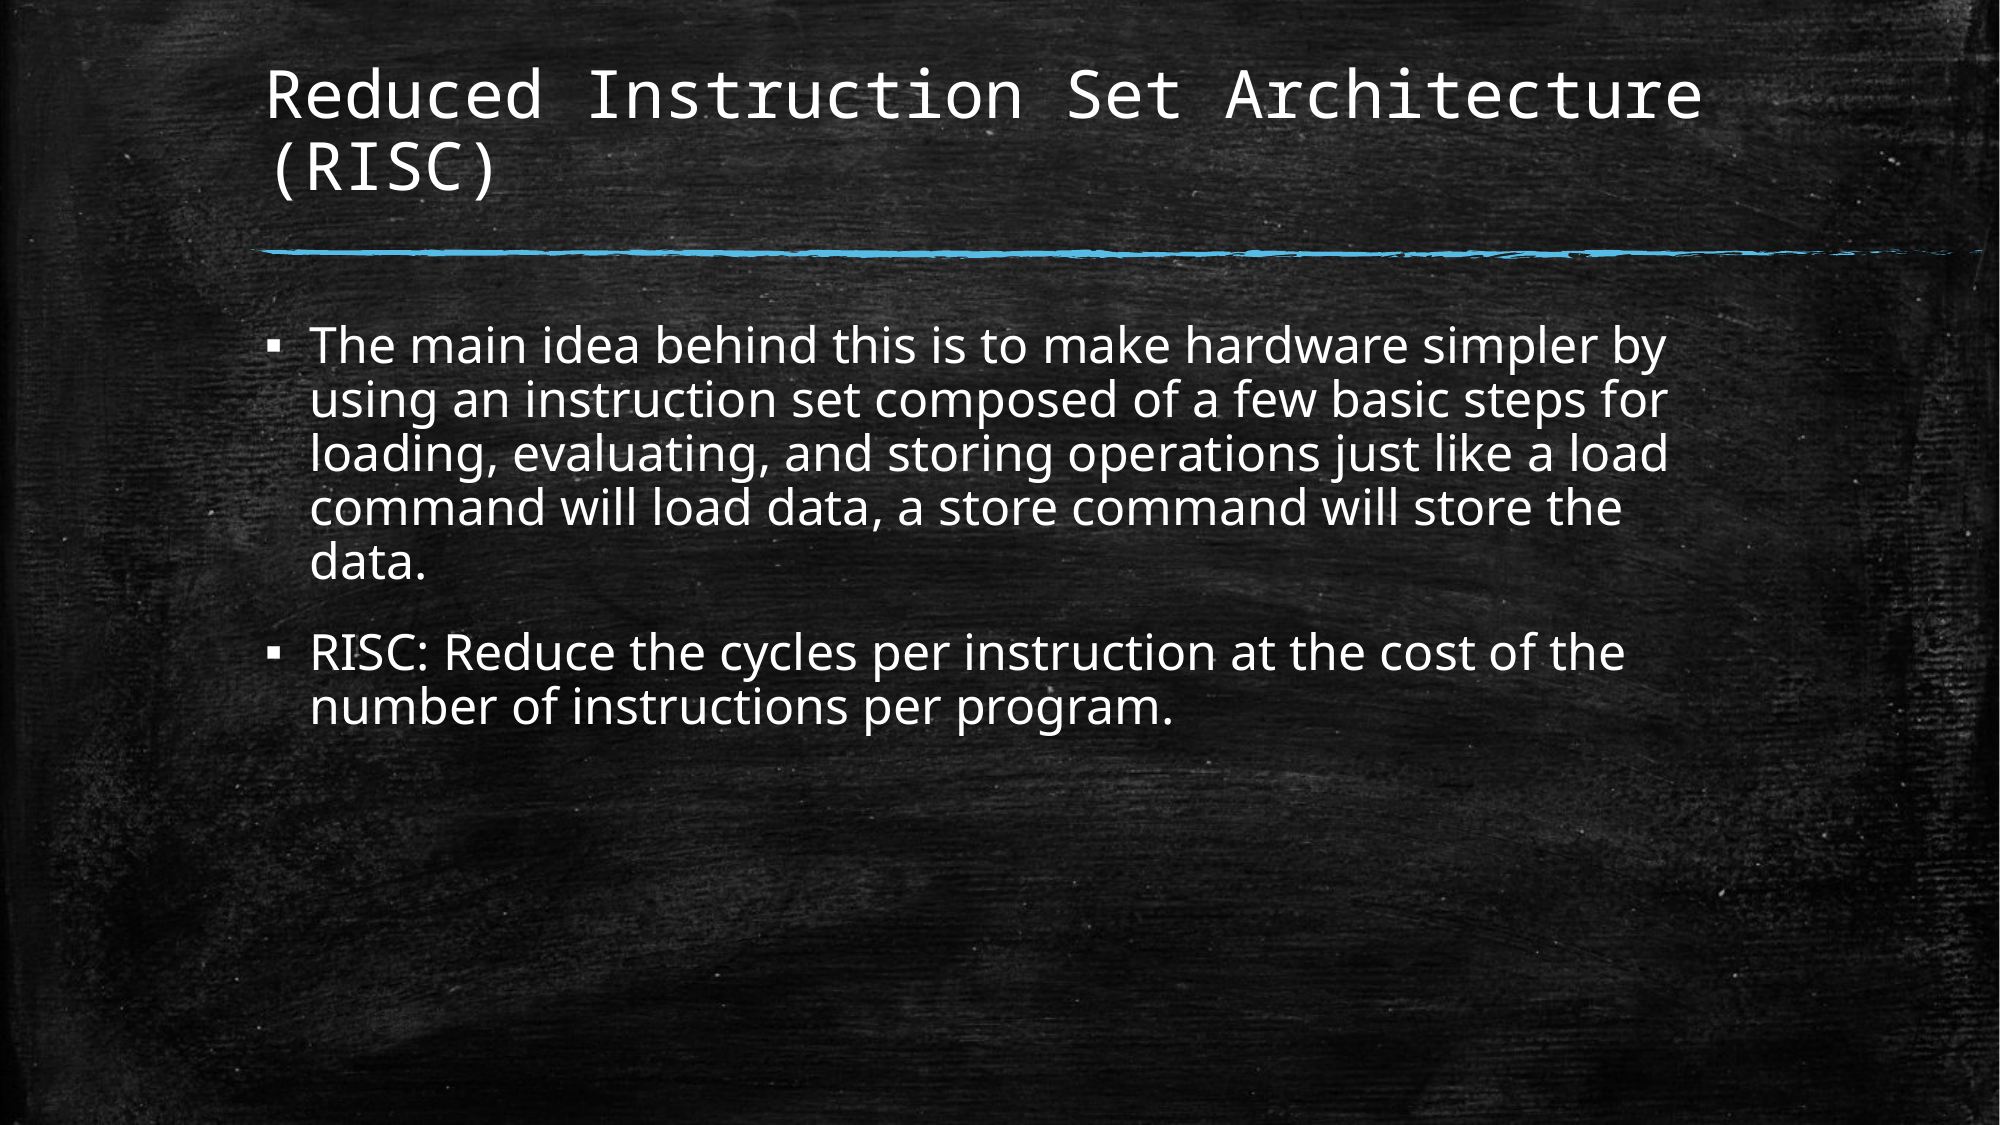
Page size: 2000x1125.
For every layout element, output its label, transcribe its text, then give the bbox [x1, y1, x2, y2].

title Reduced Instruction Set Architecture (RISC) [249, 45, 1750, 213]
list The main idea behind this is to make hardware simpler by using an instruction set composed of a few basic steps for loading, evaluating, and storing operations just like a load command will load data, a store command will store the data. RISC: Reduce the cycles per instruction at the cost of the number of instructions per program. [249, 312, 1750, 1013]
